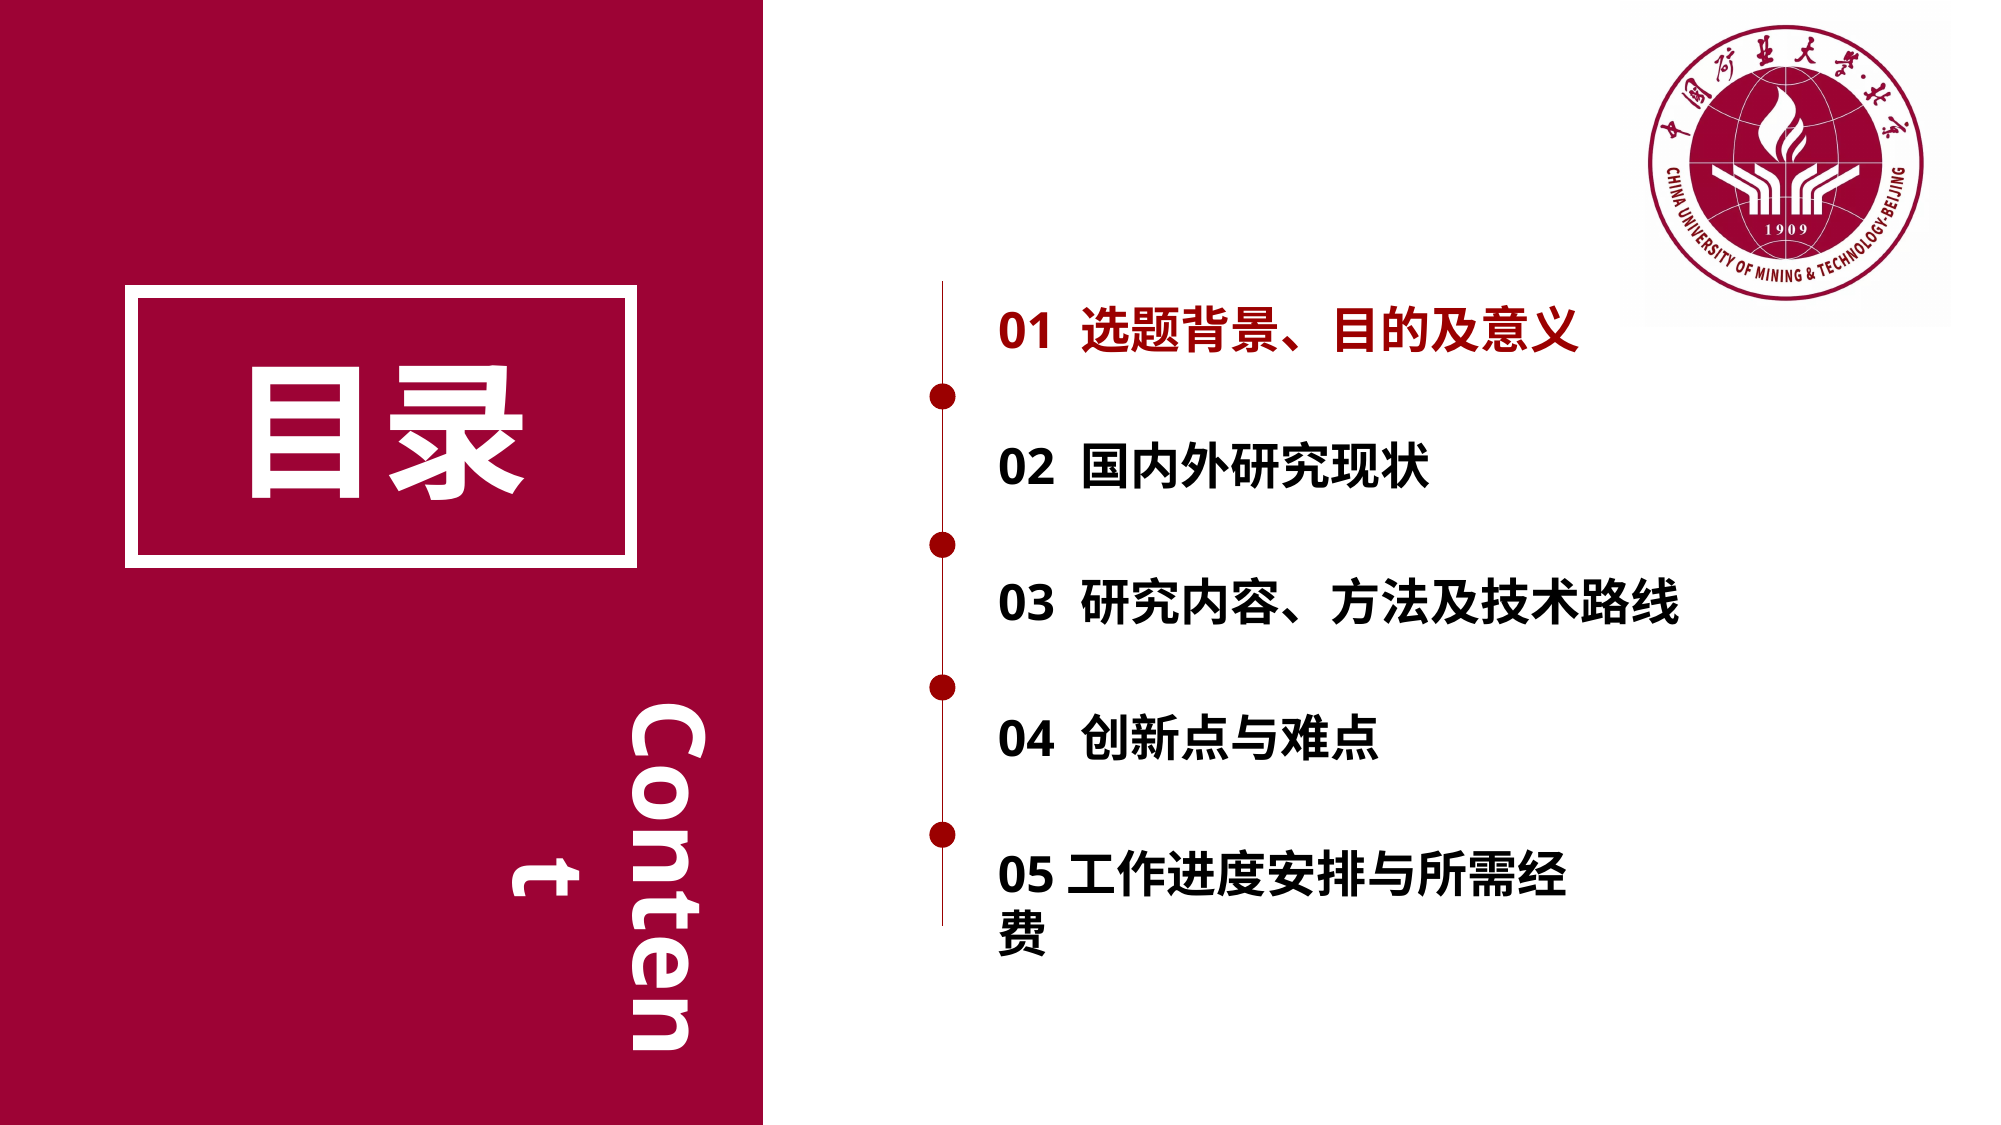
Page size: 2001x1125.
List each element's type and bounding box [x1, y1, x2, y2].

text_box [0, 0, 764, 1125]
text_box [943, 674, 956, 701]
text_box [943, 821, 956, 848]
text_box [929, 821, 942, 848]
text_box [943, 383, 956, 410]
text_box [943, 531, 956, 558]
text_box [929, 674, 942, 701]
text_box [929, 531, 942, 558]
text_box [983, 291, 1747, 972]
text_box [929, 383, 942, 410]
picture [1619, 1, 1951, 327]
